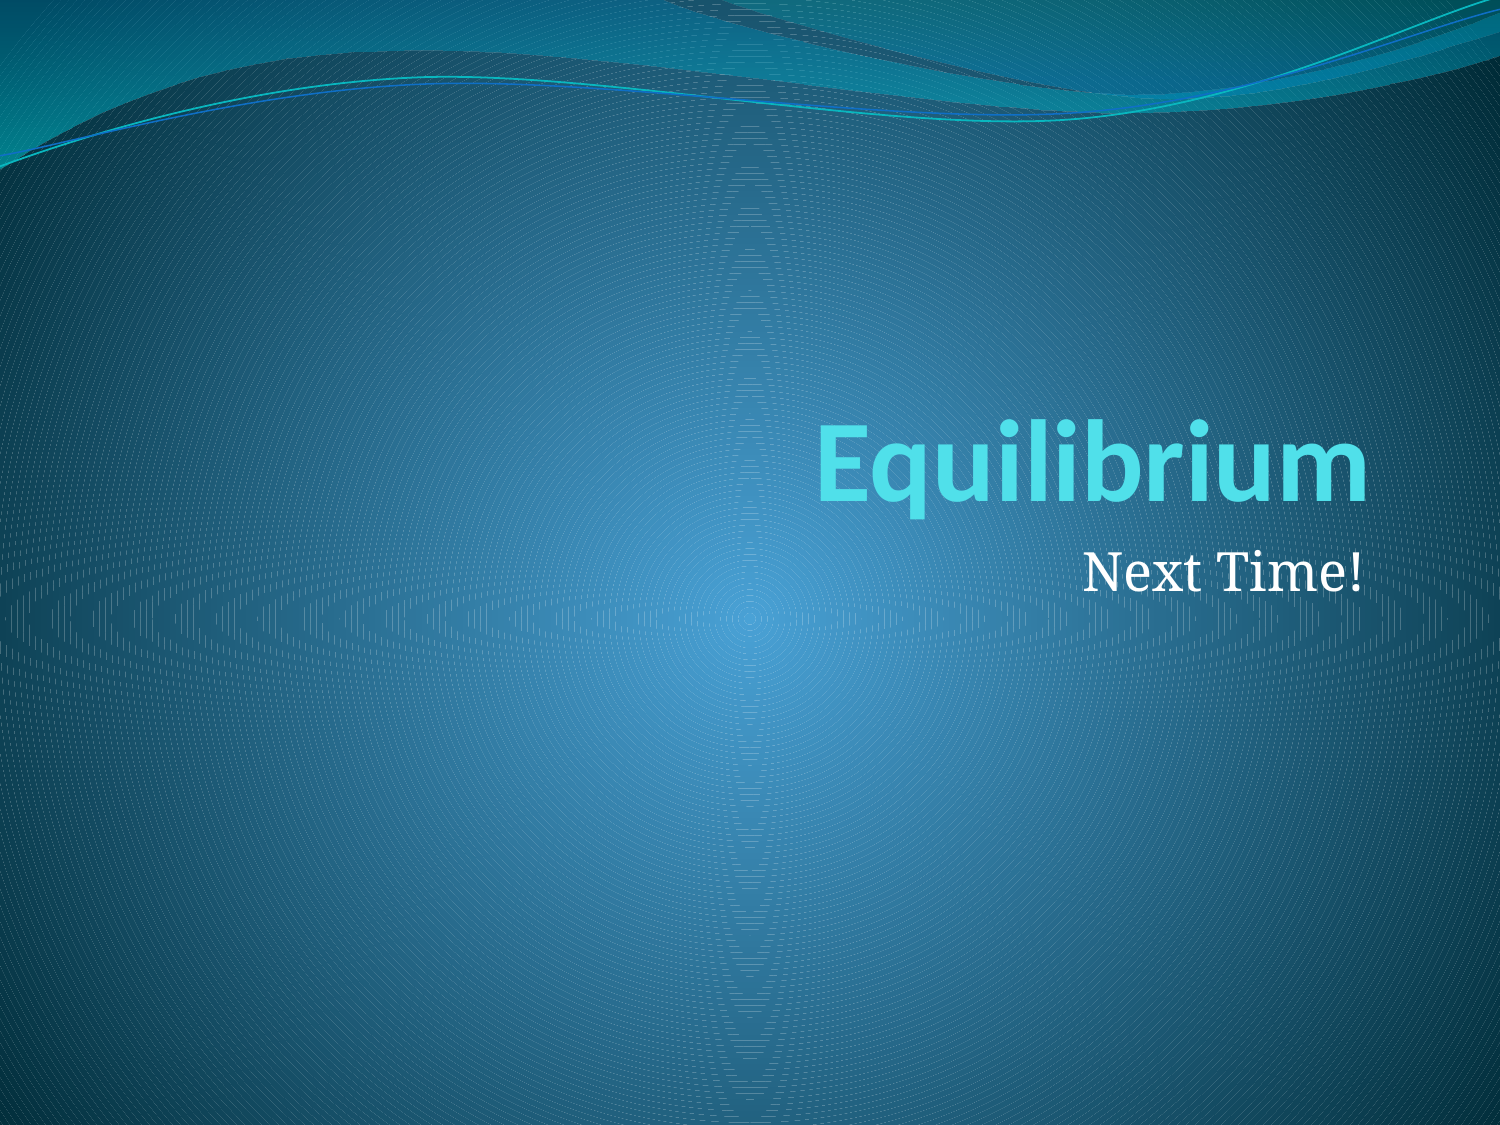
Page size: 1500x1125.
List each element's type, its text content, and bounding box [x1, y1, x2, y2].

title Equilibrium [87, 224, 1376, 525]
subtitle Next Time! [87, 529, 1376, 818]
